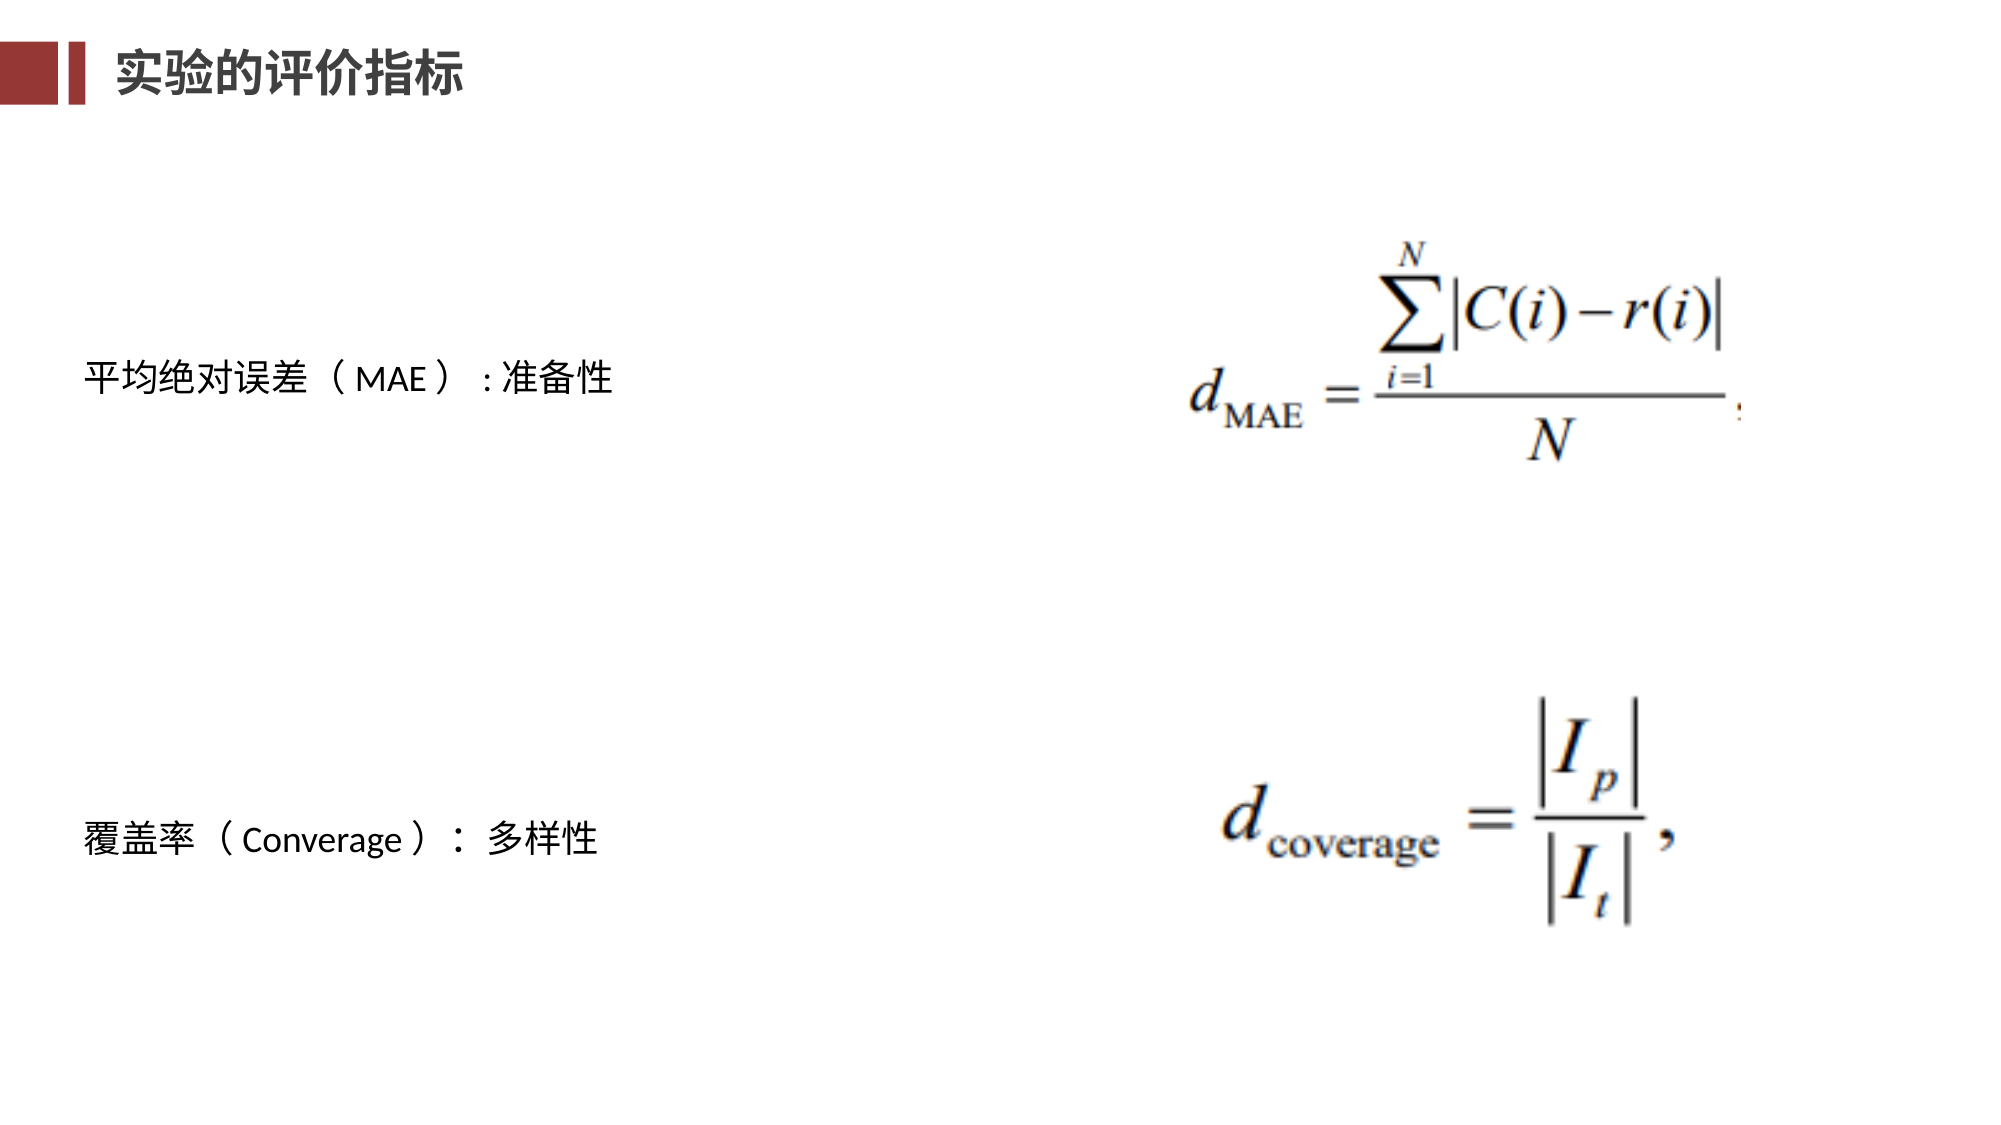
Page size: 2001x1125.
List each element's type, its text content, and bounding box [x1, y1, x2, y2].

text_box 实验的评价指标 [99, 33, 735, 109]
picture [1092, 195, 1741, 498]
text_box [0, 40, 59, 106]
text_box 覆盖率（Converage）：多样性 [68, 807, 649, 868]
picture [1030, 641, 1771, 975]
text_box 平均绝对误差（MAE）:准备性 [68, 346, 756, 407]
text_box [68, 40, 86, 106]
